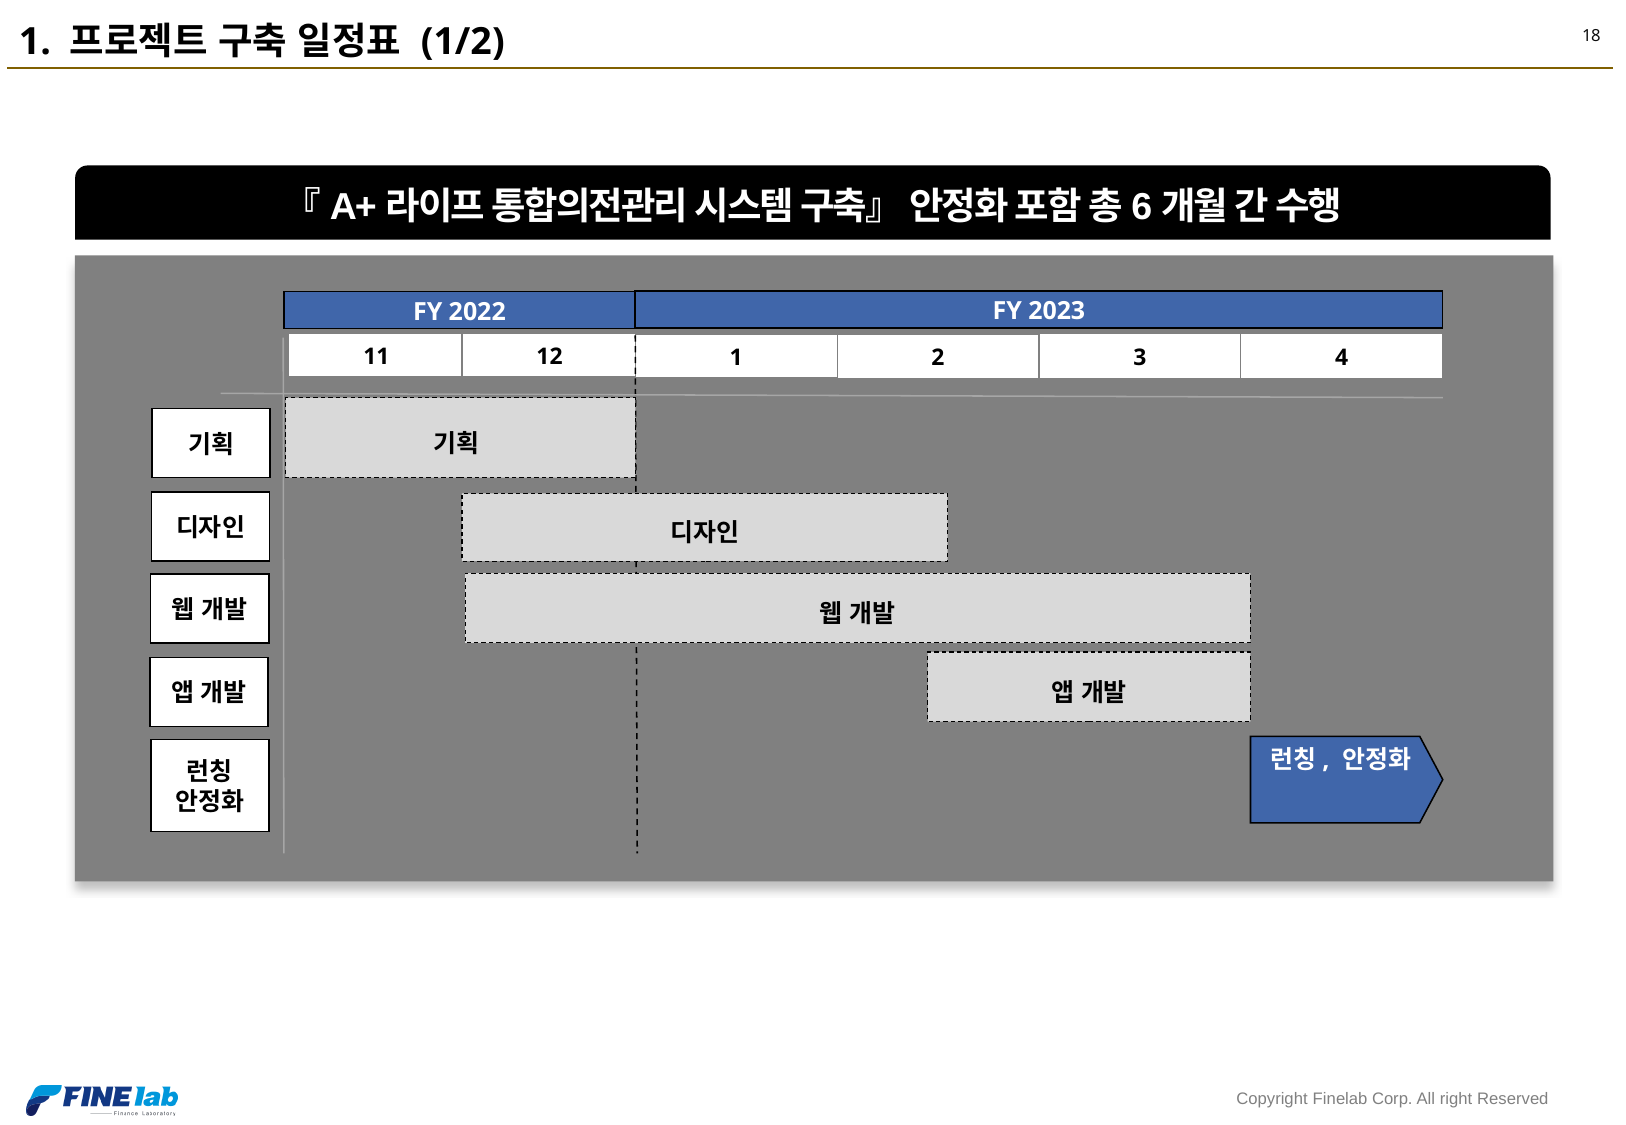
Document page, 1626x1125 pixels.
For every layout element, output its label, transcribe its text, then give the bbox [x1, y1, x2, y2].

text_box 런칭 안정화 [150, 739, 269, 832]
text_box 런칭, 안정화 [1250, 736, 1443, 823]
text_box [634, 335, 638, 391]
text_box 웹 개발 [643, 573, 1251, 643]
text_box 11 [288, 333, 461, 377]
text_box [220, 393, 1443, 398]
text_box 디자인 [643, 493, 948, 562]
text_box 12 [461, 333, 638, 377]
text_box 3 [1039, 333, 1240, 379]
text_box 웹 개발 [150, 573, 269, 643]
text_box 4 [1240, 333, 1443, 379]
text_box 기획 [290, 405, 629, 478]
picture [16, 1059, 192, 1125]
text_box 앱 개발 [927, 651, 1251, 722]
text_box 『A+라이프 통합의전관리 시스템 구축』 안정화 포함 총6개월 간 수행 [73, 163, 1553, 242]
text_box FY 2022 [283, 291, 635, 329]
text_box FY 2023 [635, 290, 1443, 329]
text_box [73, 253, 1555, 883]
text_box 기획 [152, 408, 271, 478]
text_box 2 [837, 334, 1039, 379]
text_box 1 [635, 334, 837, 378]
text_box 디자인 [461, 493, 629, 562]
text_box 앱 개발 [150, 657, 269, 727]
text_box 웹 개발 [465, 573, 629, 643]
text_box 디자인 [151, 492, 270, 562]
title 1. 프로젝트 구축 일정표 (1/2) [3, 0, 1181, 142]
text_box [634, 405, 638, 854]
